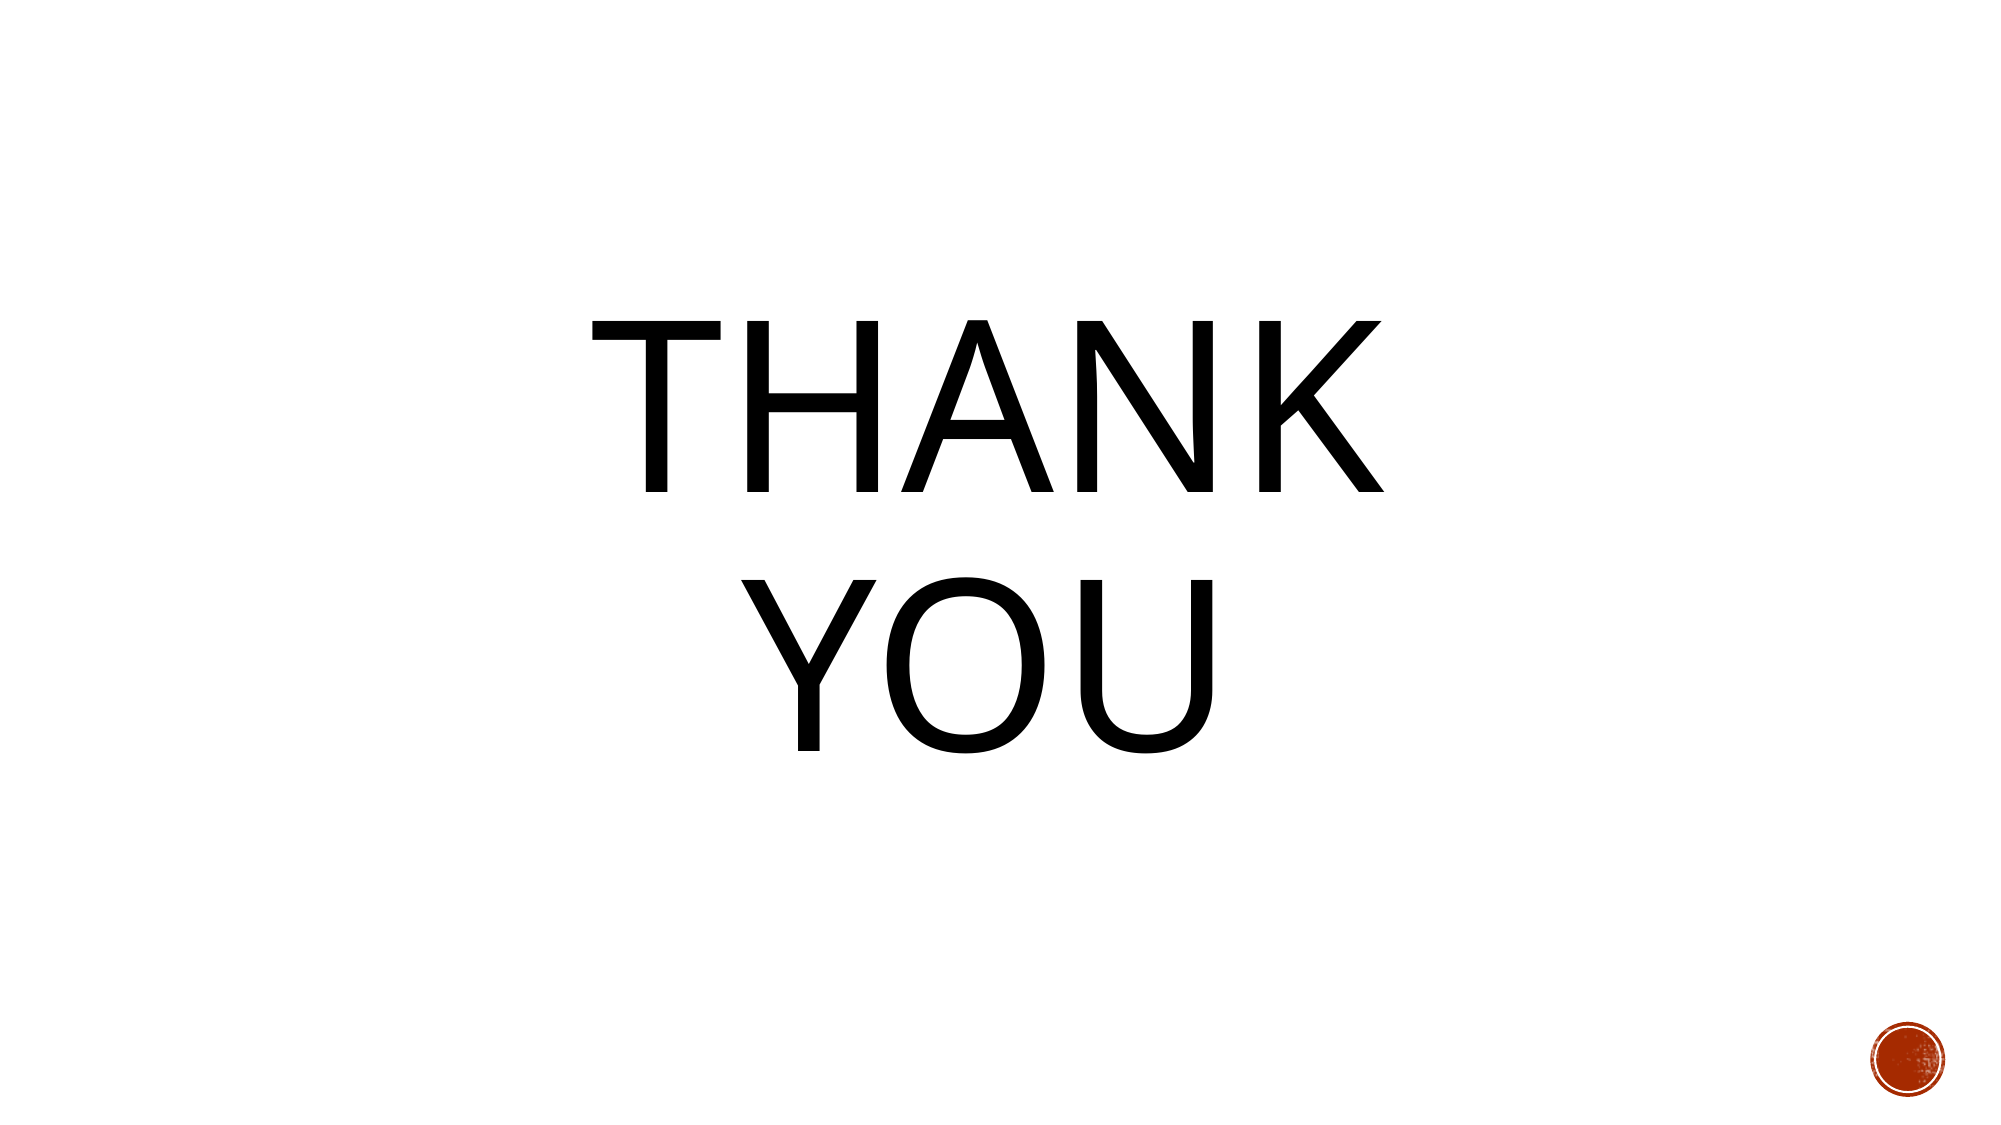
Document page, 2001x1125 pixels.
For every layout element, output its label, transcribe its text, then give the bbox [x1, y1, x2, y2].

title Thank you [394, 412, 1582, 677]
